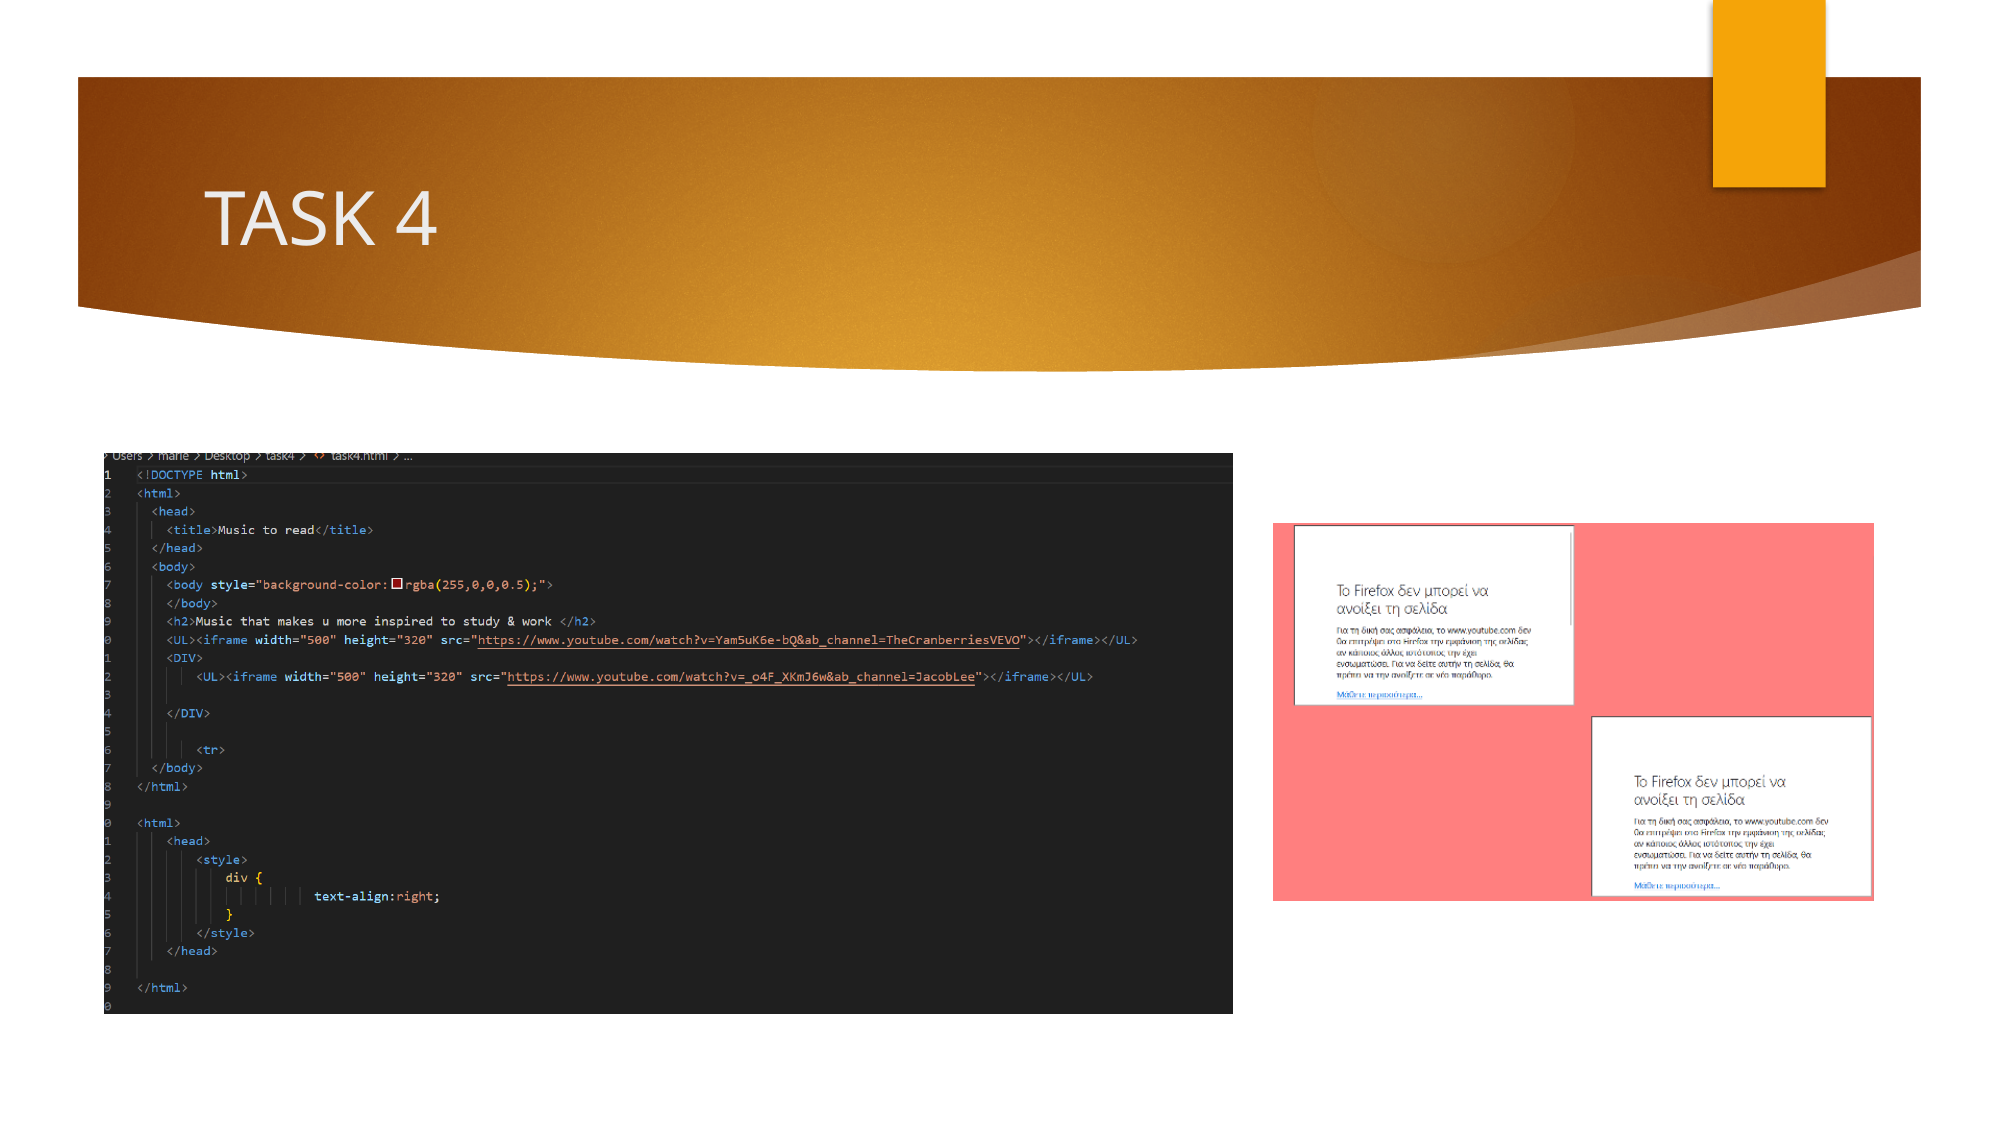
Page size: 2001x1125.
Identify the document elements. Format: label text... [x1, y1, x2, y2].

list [104, 452, 1233, 1014]
picture [1273, 523, 1874, 902]
title TASK 4 [189, 155, 1627, 275]
